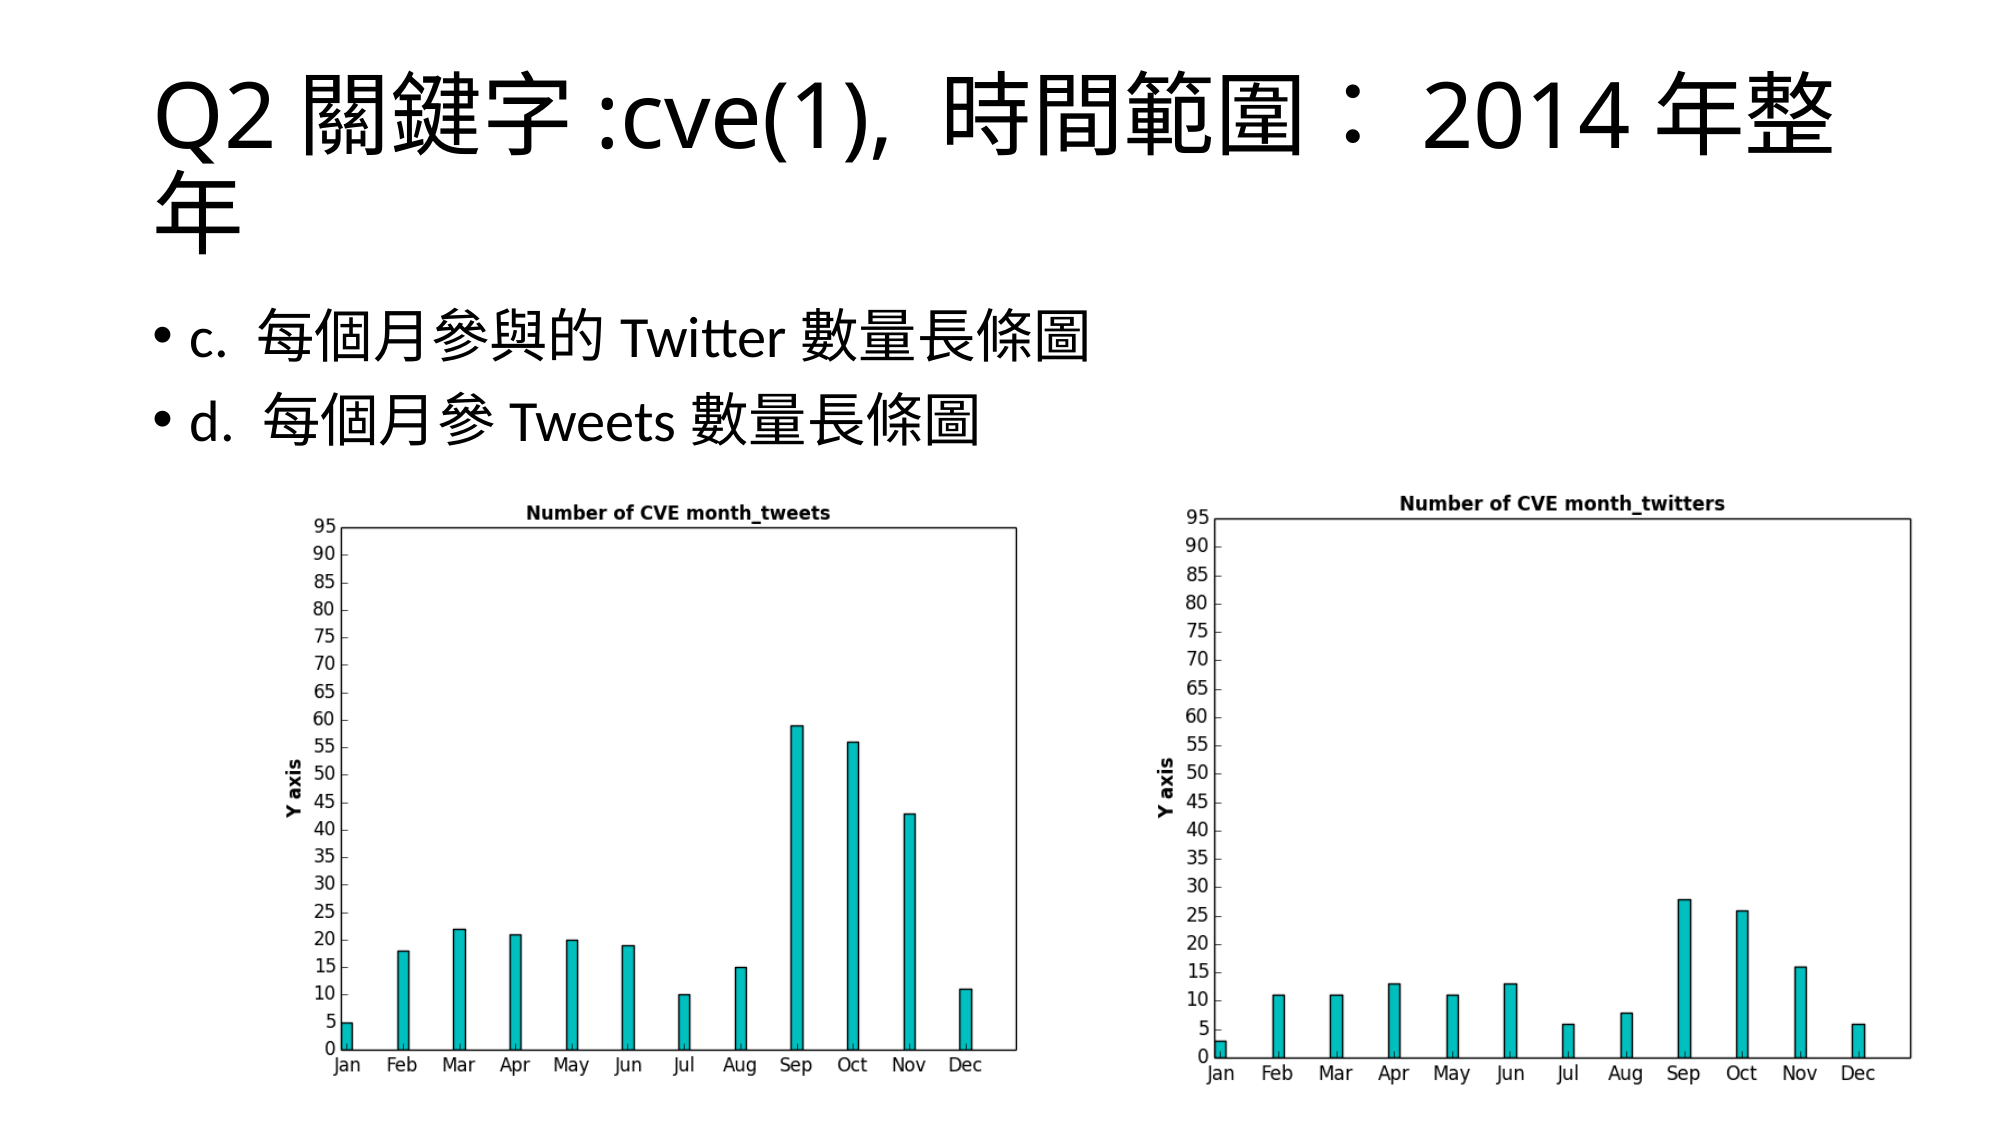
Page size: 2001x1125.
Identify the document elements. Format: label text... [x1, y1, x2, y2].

list c. 每個月參與的Twitter數量長條圖 d. 每個月參Tweets數量長條圖 [137, 299, 1863, 1014]
picture [232, 451, 2000, 1125]
title Q2關鍵字:cve(1), 時間範圍：2014年整年 [137, 59, 1863, 278]
